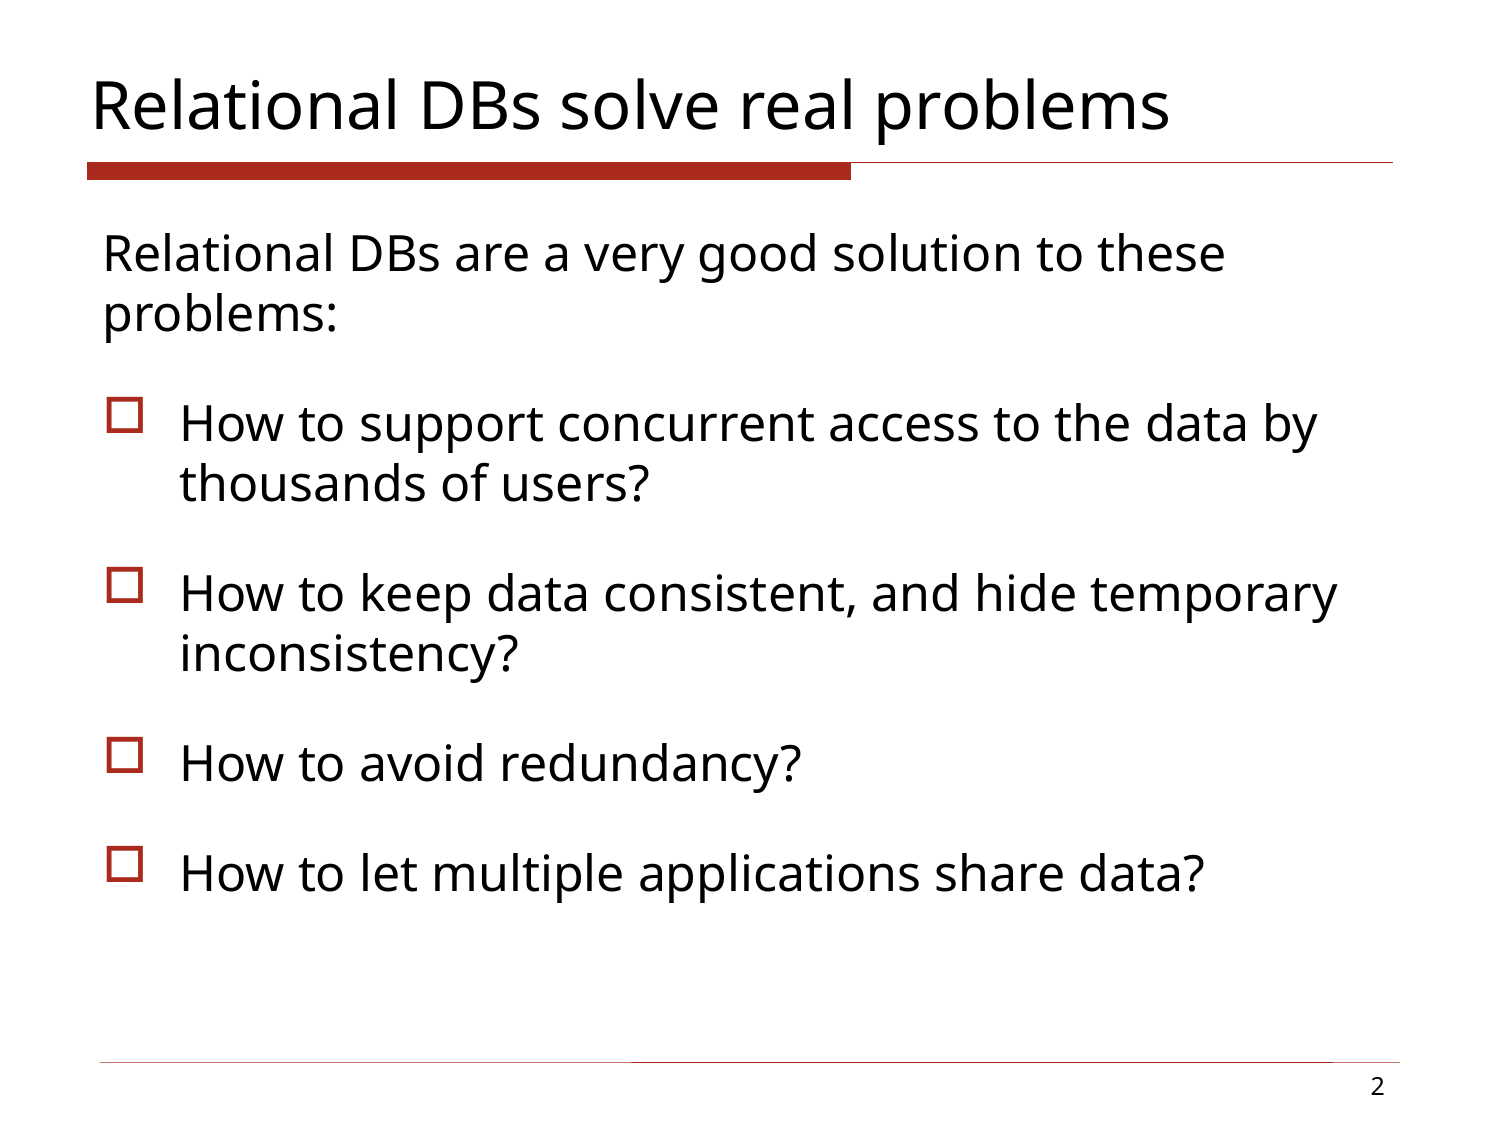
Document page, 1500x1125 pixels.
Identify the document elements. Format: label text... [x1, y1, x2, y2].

slide_number 2 [1074, 1062, 1400, 1103]
title Relational DBs solve real problems [75, 37, 1388, 150]
list Relational DBs are a very good solution to these problems: How to support concurrent access to the data by thousands of users? How to keep data consistent, and hide temporary inconsistency? How to avoid redundancy? How to let multiple applications share data? [87, 213, 1369, 1027]
